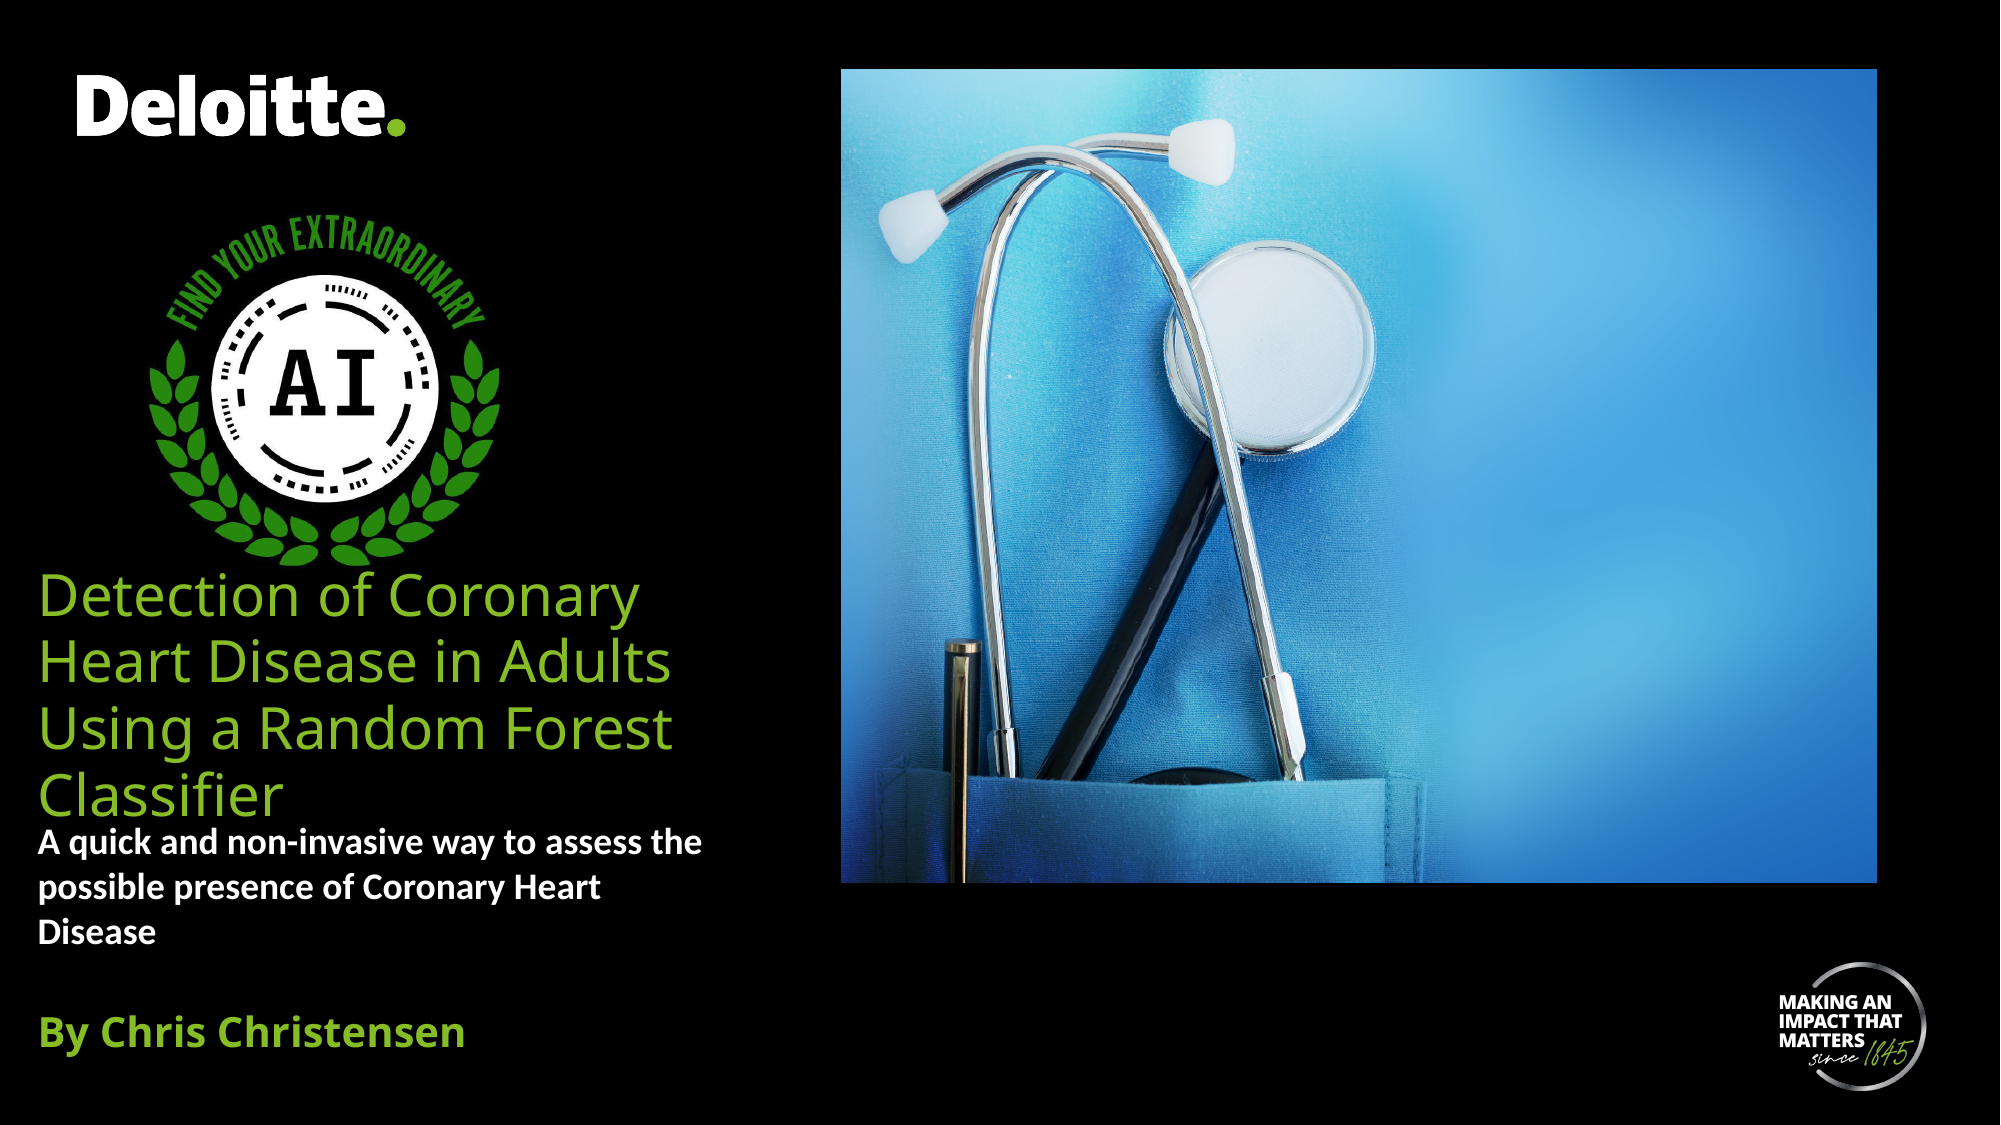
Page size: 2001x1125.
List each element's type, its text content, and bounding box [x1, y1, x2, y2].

picture [137, 204, 510, 577]
list A quick and non-invasive way to assess the possible presence of Coronary Heart Disease [37, 846, 729, 953]
picture [1754, 928, 1952, 1125]
text_box By Chris Christensen [37, 1005, 729, 1056]
title Detection of Coronary Heart Disease in Adults Using a Random Forest Classifier [37, 647, 707, 828]
picture [840, 68, 1877, 884]
